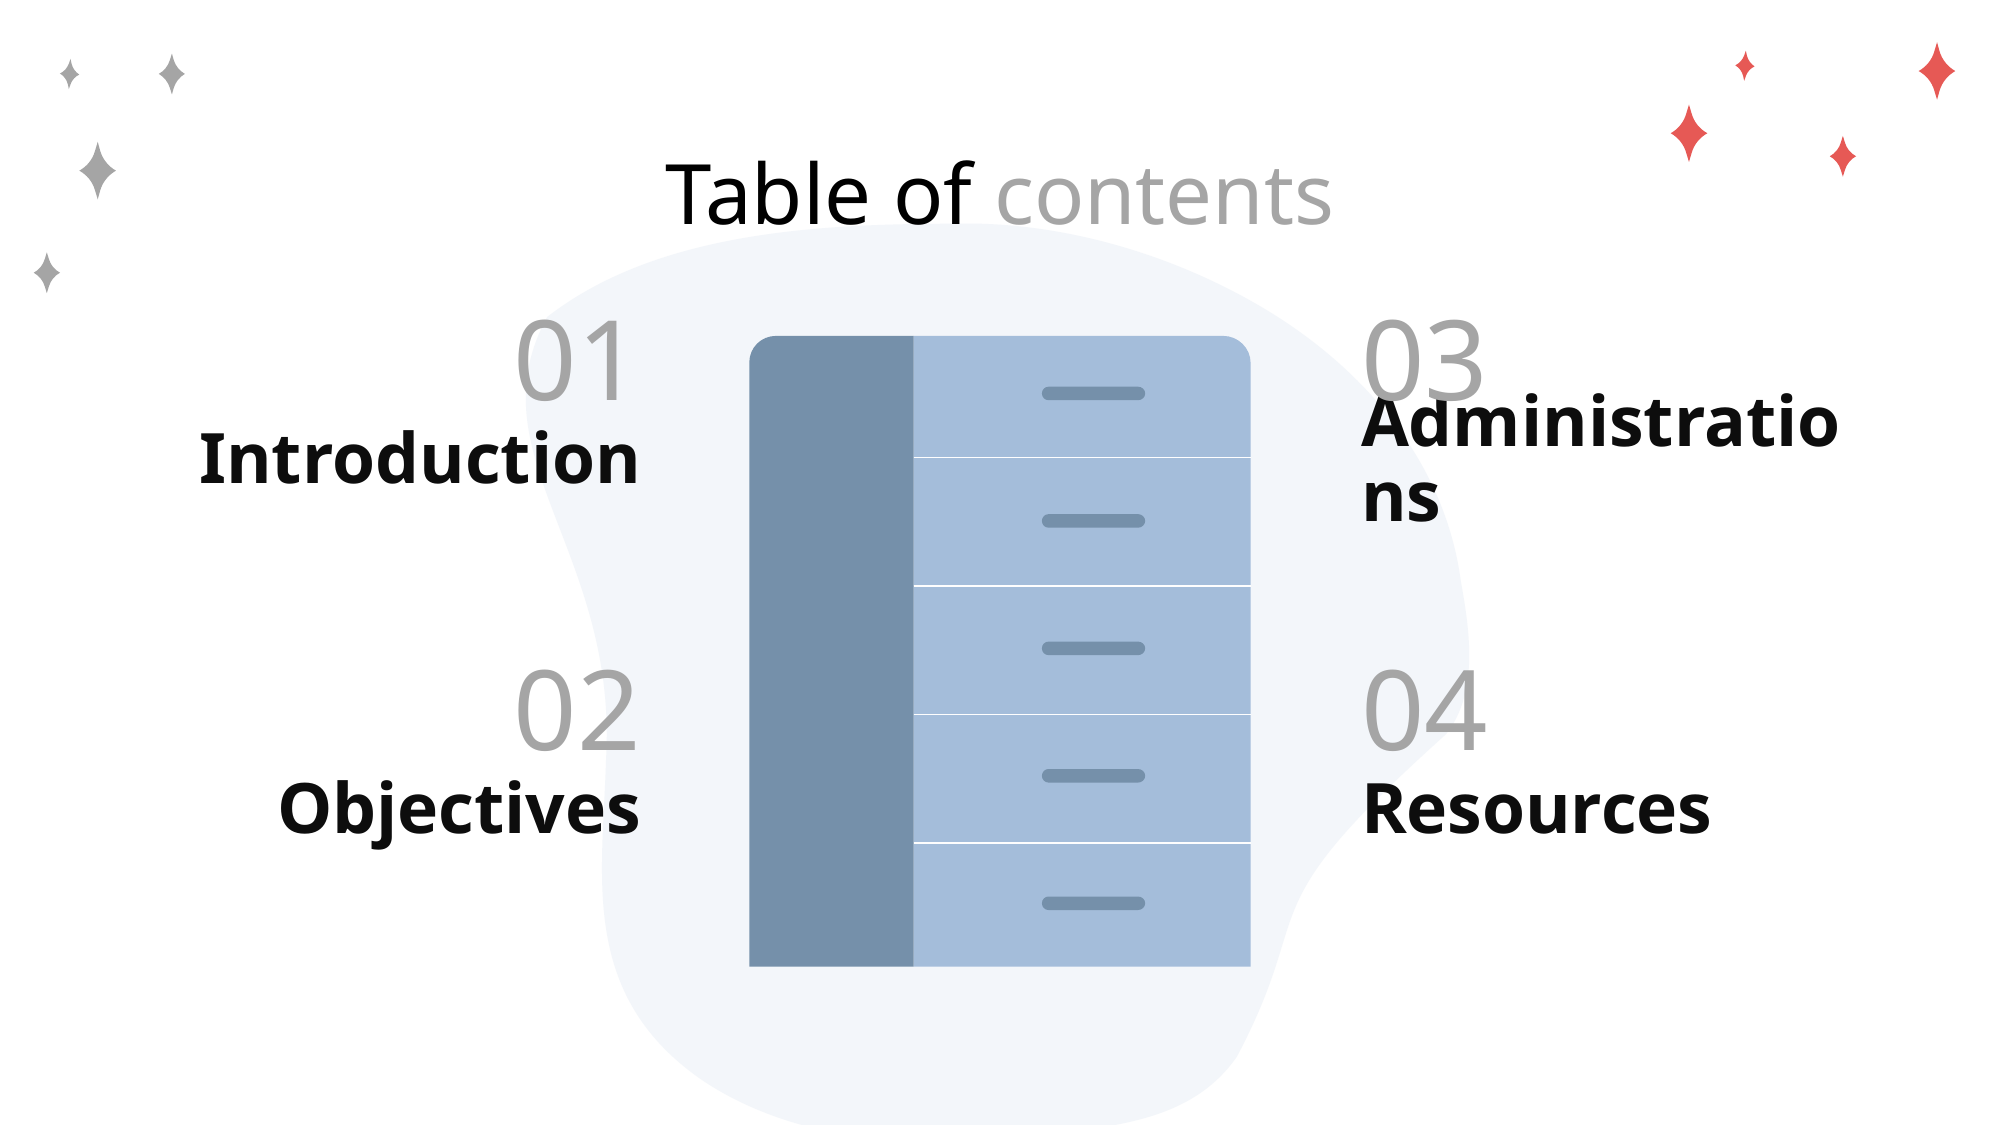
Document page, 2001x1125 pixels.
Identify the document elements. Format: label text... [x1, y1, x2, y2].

title 04 [1341, 642, 1542, 769]
subtitle Resources [1341, 768, 1885, 855]
title 03 [1341, 293, 1542, 419]
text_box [749, 335, 1251, 967]
subtitle Introduction [117, 417, 662, 505]
title 01 [461, 293, 662, 419]
title 02 [461, 642, 662, 769]
title Table of contents [158, 156, 1842, 262]
subtitle Administrations [1341, 417, 1885, 505]
subtitle Objectives [117, 768, 662, 855]
